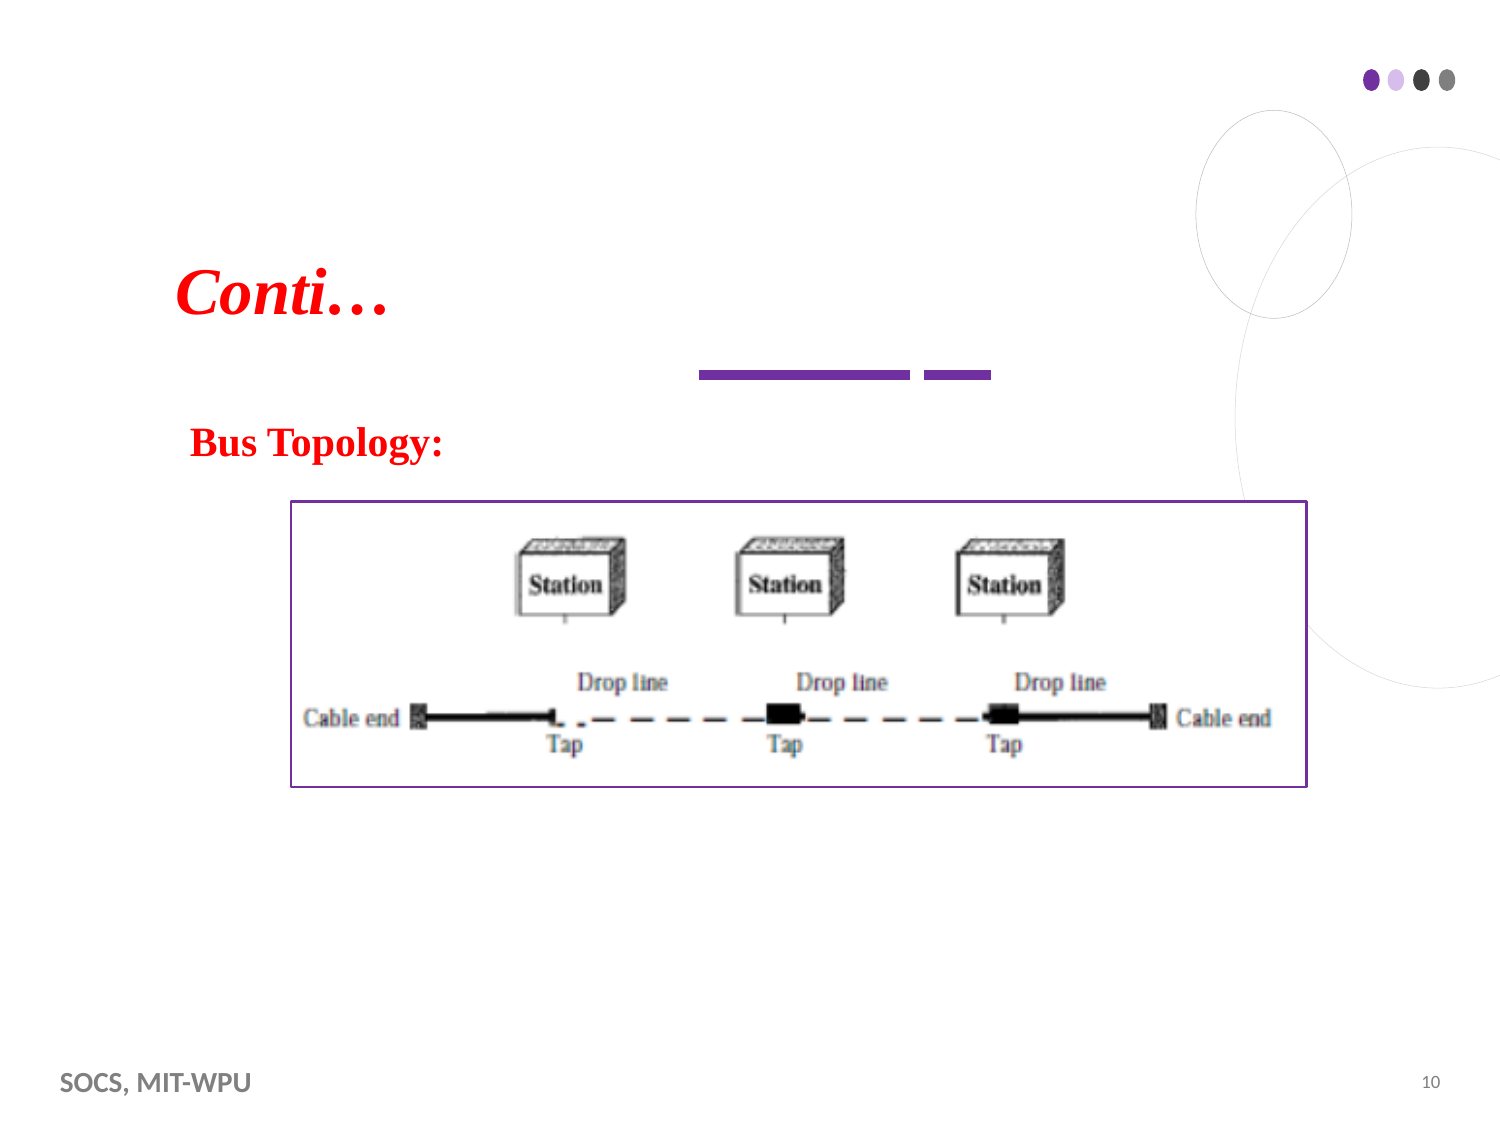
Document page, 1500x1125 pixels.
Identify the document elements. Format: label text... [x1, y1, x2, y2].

slide_number 10 [1117, 1060, 1456, 1102]
list SoCS, MIT-WPU [44, 1060, 323, 1101]
text_box Bus Topology: [175, 382, 1390, 547]
title Conti… [175, 100, 1423, 328]
text_box [106, 337, 1472, 427]
picture [292, 502, 1306, 786]
